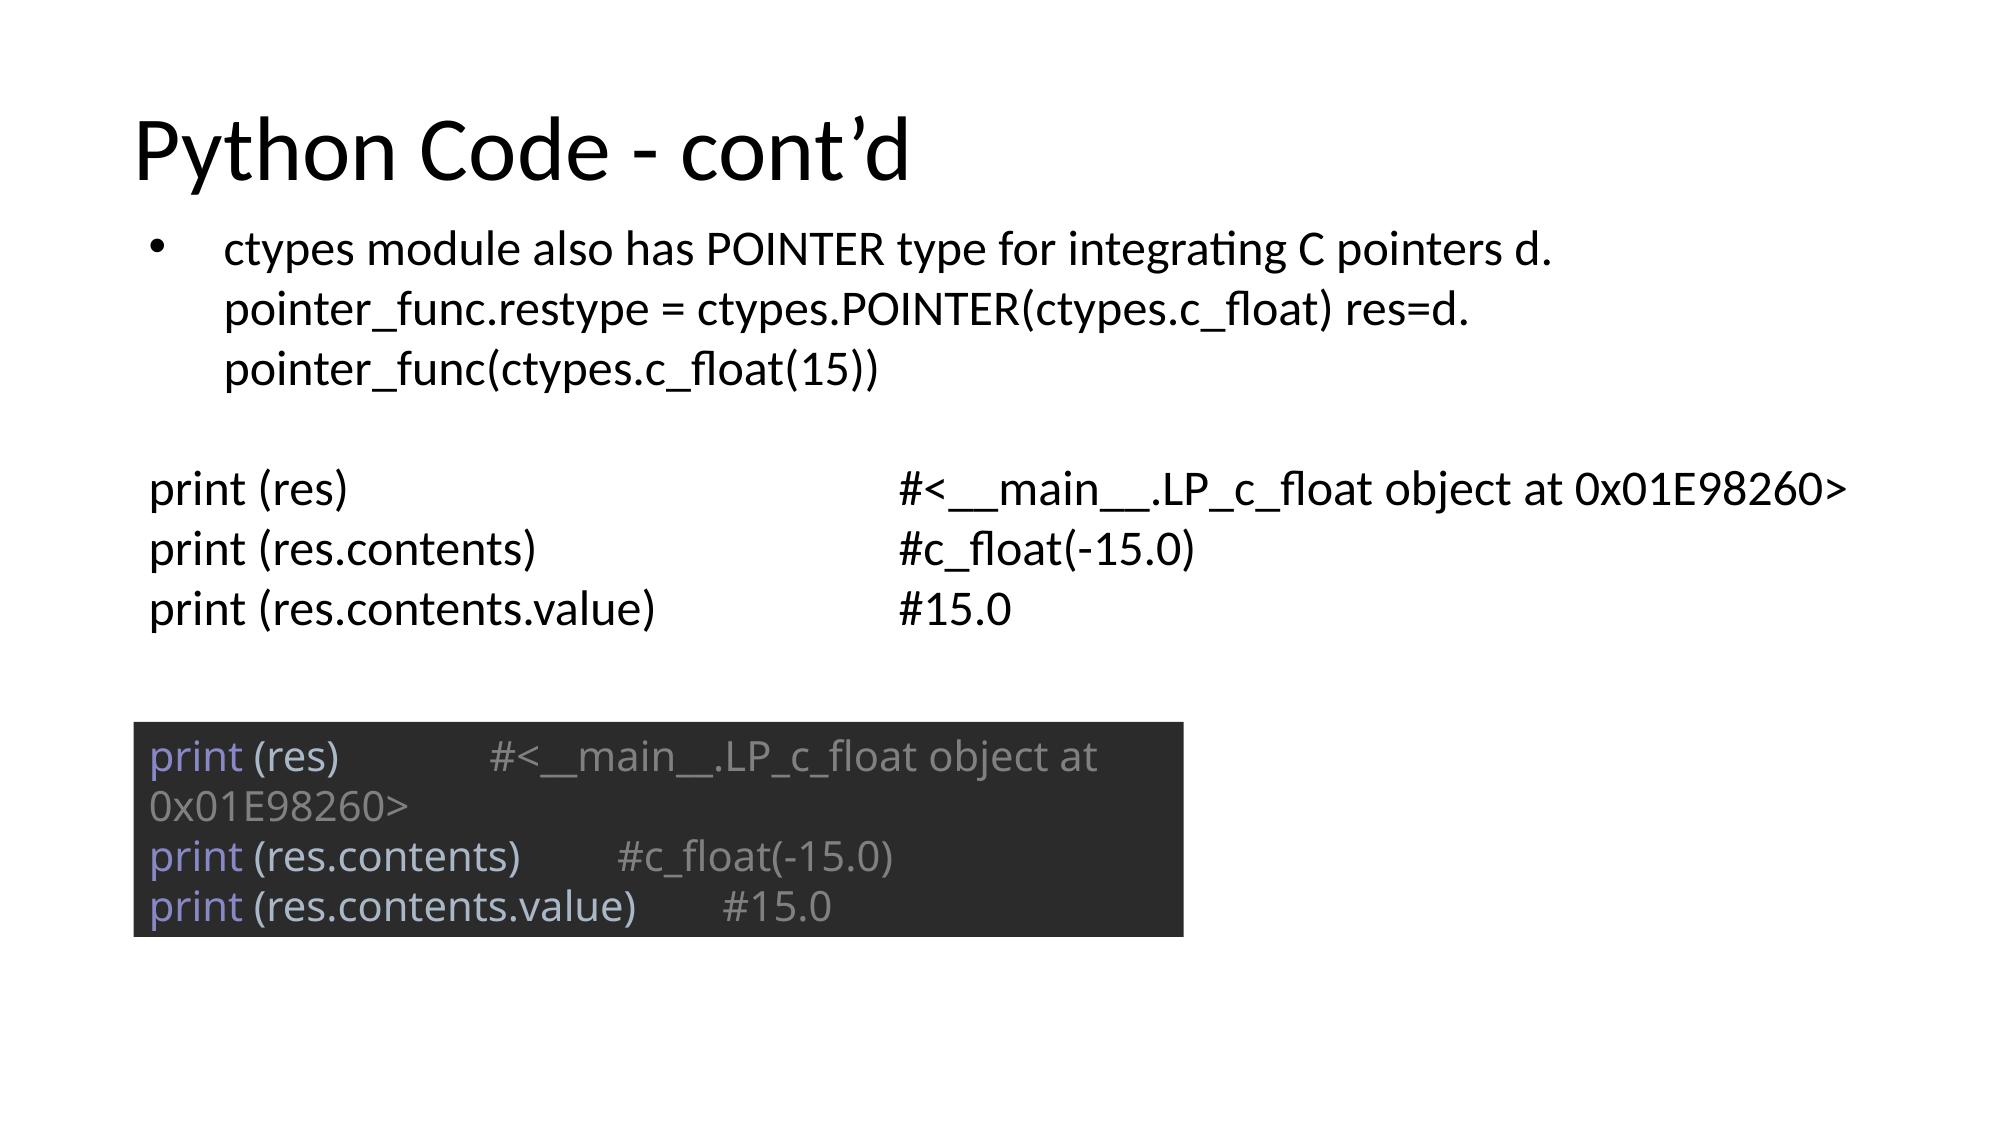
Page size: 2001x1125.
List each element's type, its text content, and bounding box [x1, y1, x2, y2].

text_box ctypes module also has POINTER type for integrating C pointers d. pointer_func.restype = ctypes.POINTER(ctypes.c_float) res=d. pointer_func(ctypes.c_float(15)) print (res) #<__main__.LP_c_float object at 0x01E98260> print (res.contents) #c_float(-15.0) print (res.contents.value) #15.0 [133, 208, 1882, 643]
text_box print (res) #<__main__.LP_c_float object at 0x01E98260> print (res.contents) #c_float(-15.0) print (res.contents.value) #15.0 [133, 721, 1184, 937]
title Python Code - cont’d [133, 90, 1882, 208]
